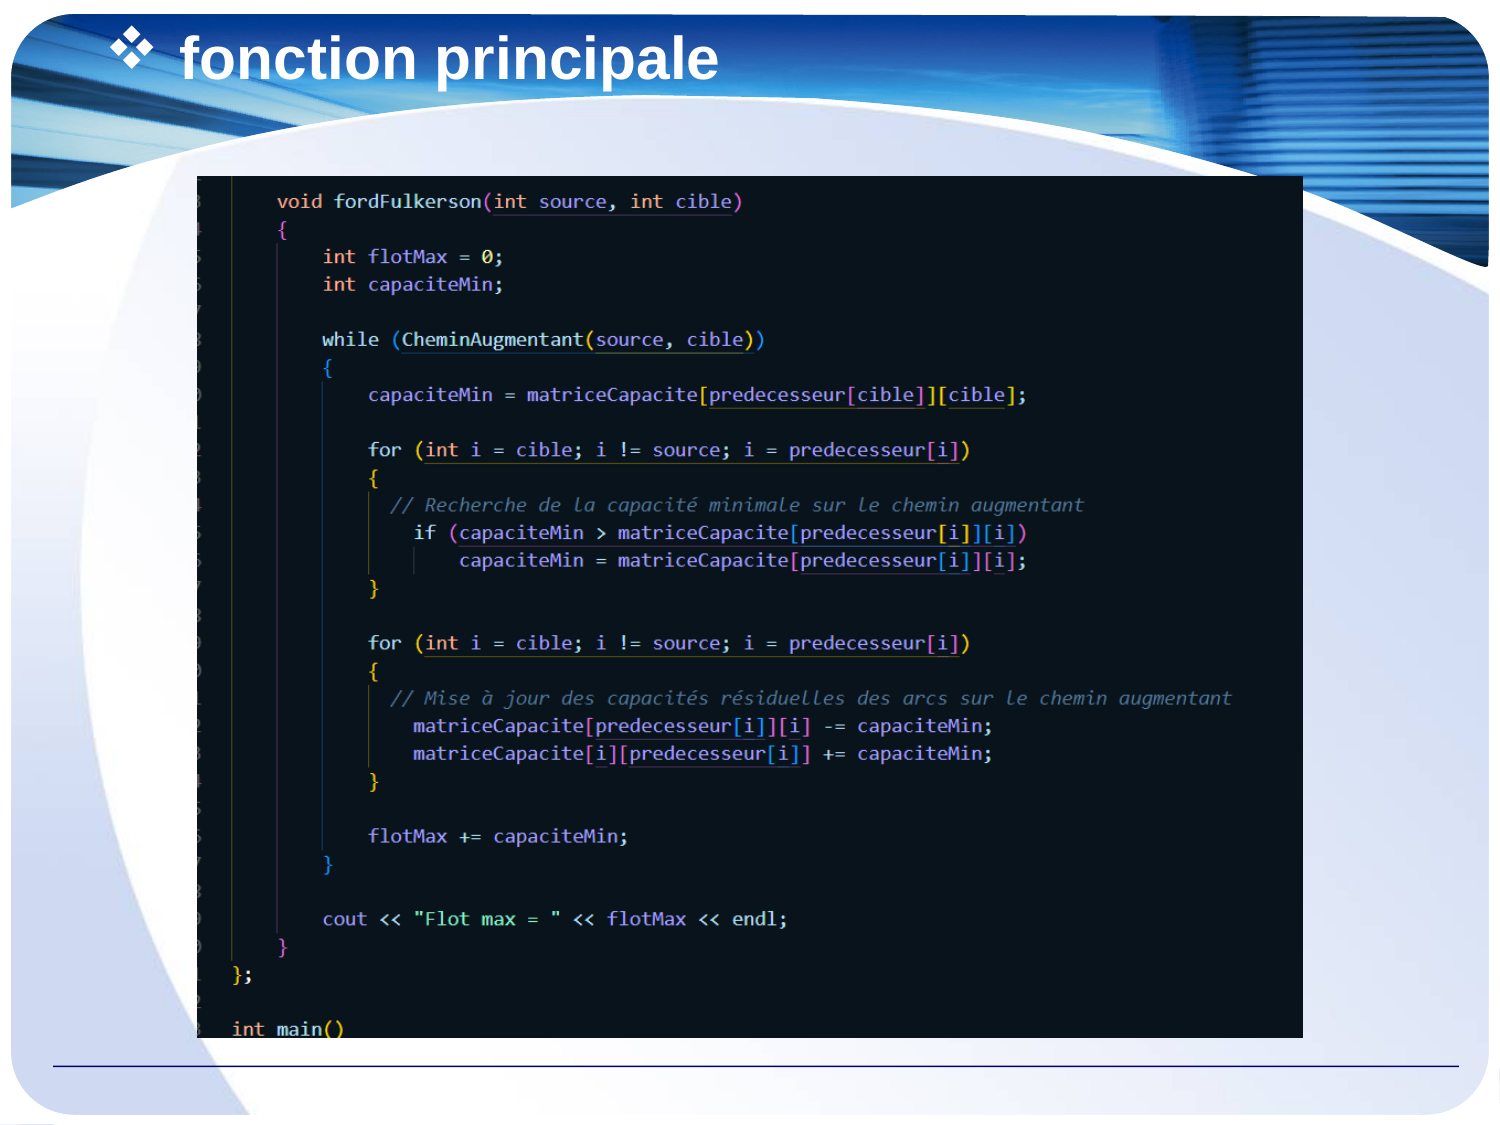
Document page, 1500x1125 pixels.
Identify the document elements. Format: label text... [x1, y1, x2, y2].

picture [11, 14, 1488, 1114]
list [197, 176, 1303, 1038]
title fonction principale [88, 8, 1303, 102]
